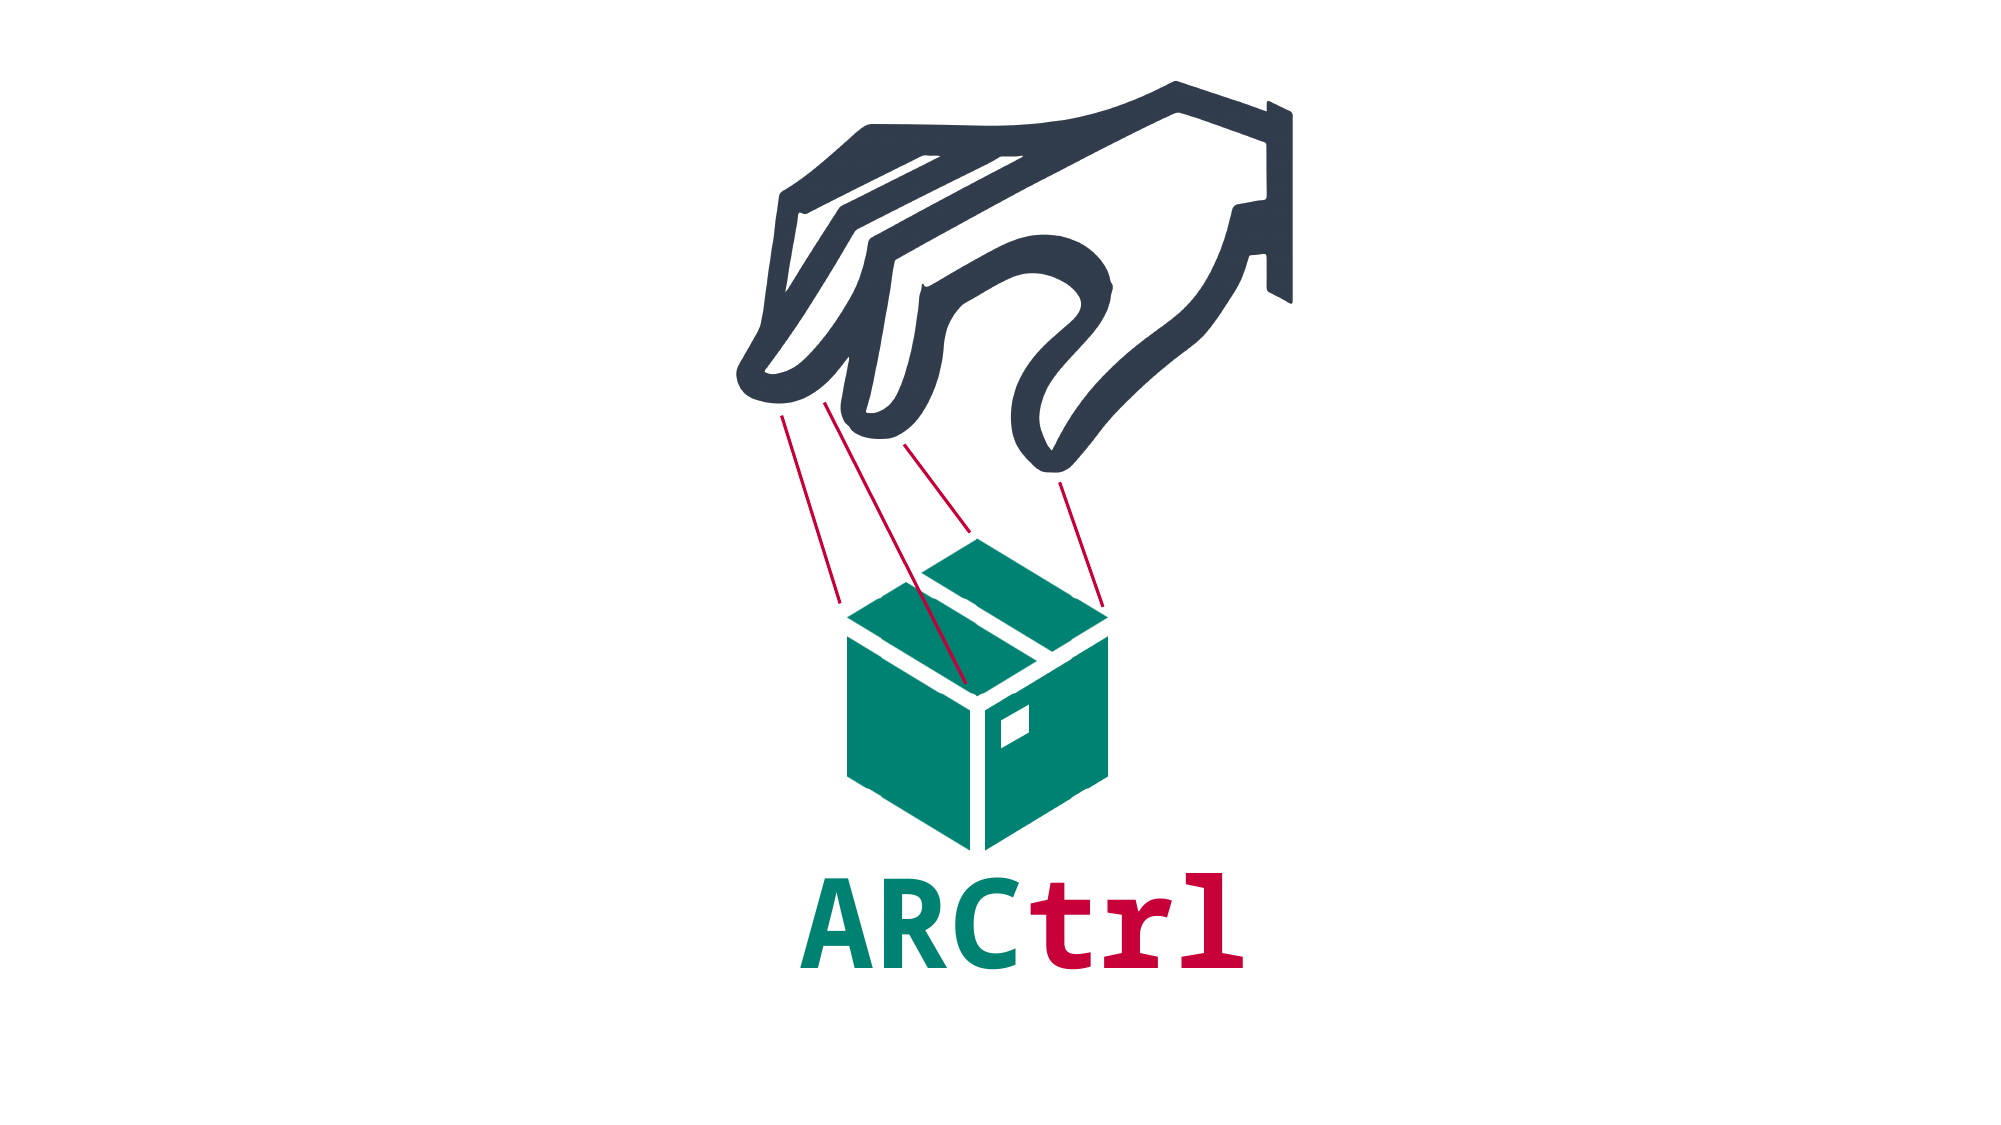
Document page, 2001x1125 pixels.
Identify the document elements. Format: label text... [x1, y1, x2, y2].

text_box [823, 401, 967, 685]
picture [656, 47, 1330, 884]
text_box ARCtrl [784, 836, 1265, 1002]
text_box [781, 415, 841, 604]
